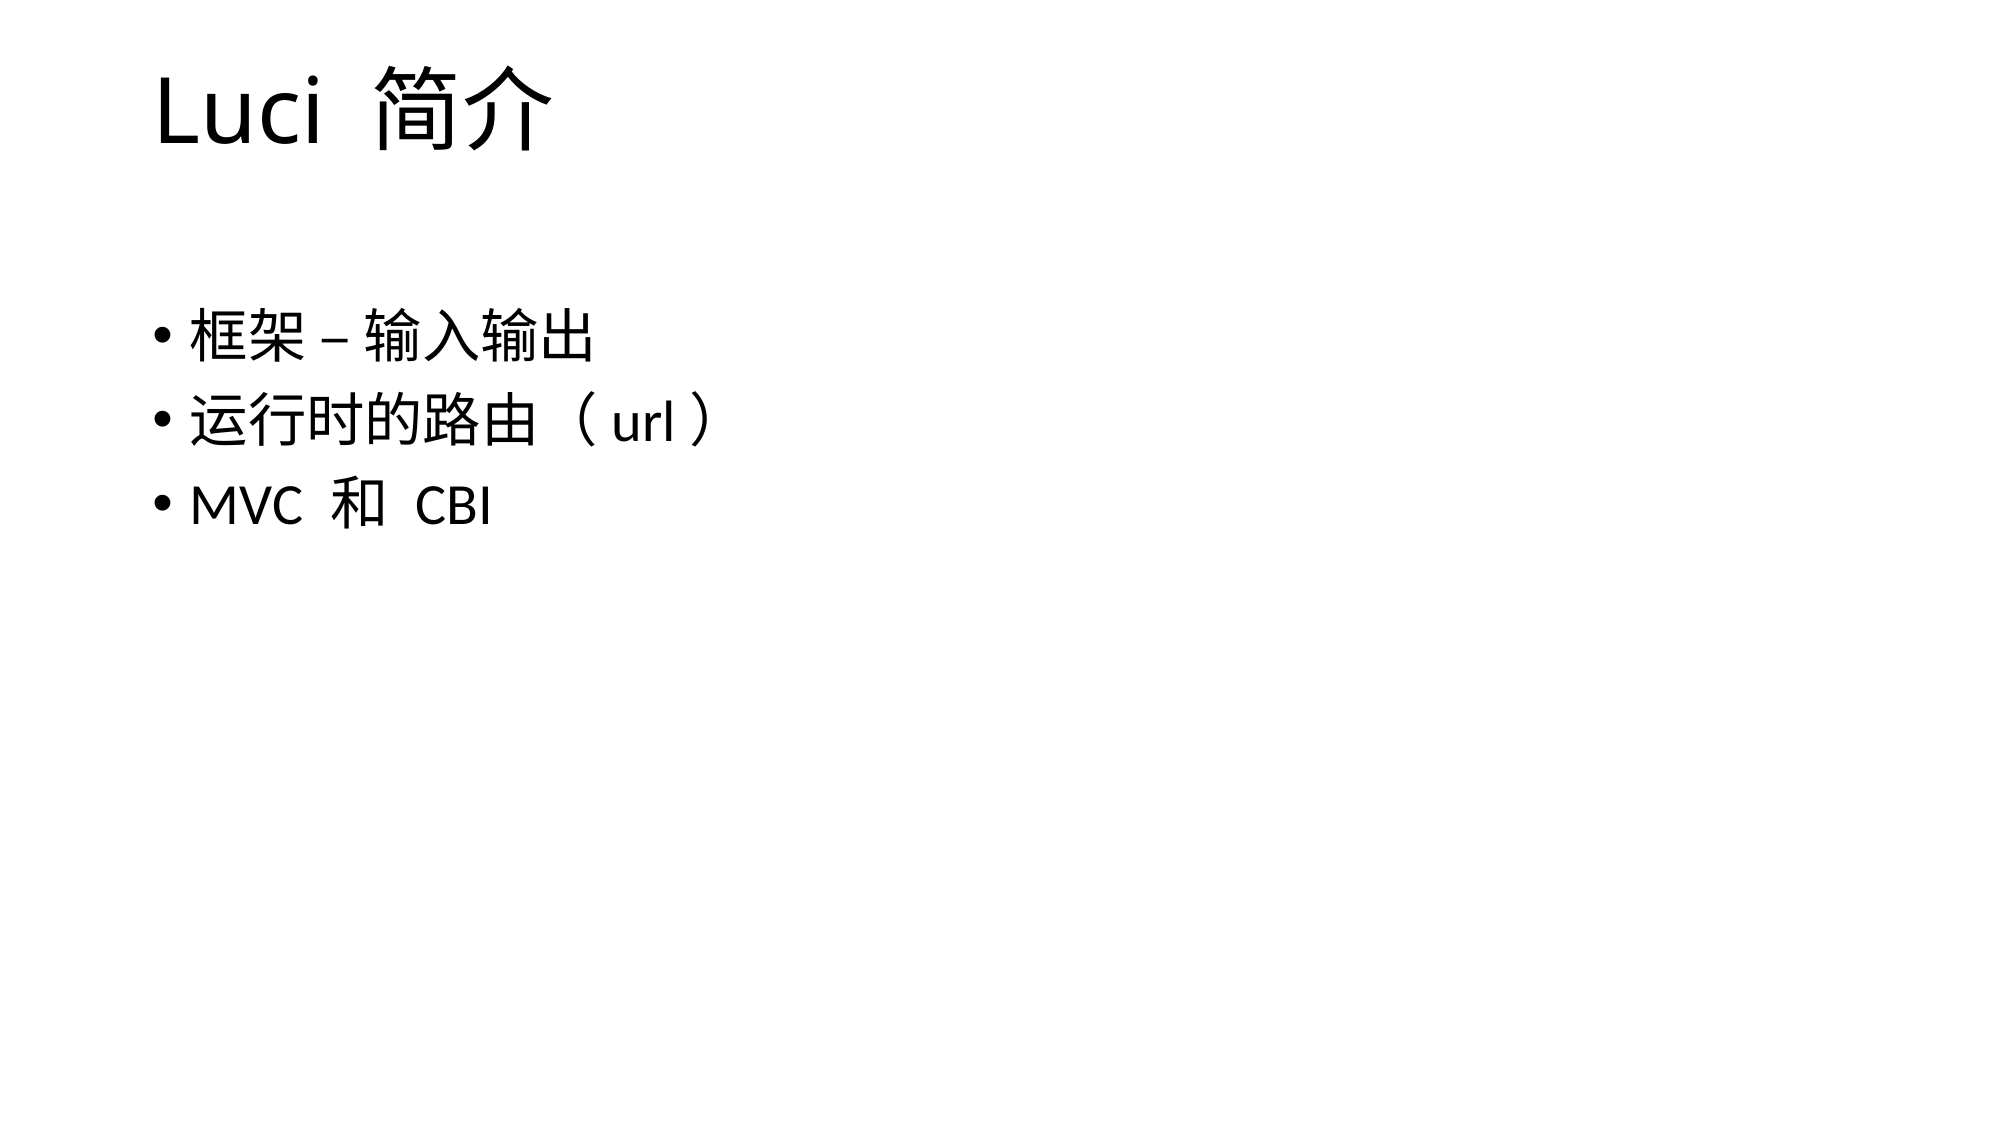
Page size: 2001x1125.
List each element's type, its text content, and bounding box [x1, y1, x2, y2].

list 框架 – 输入输出 运行时的路由（url） MVC 和 CBI [137, 299, 1863, 1014]
title Luci 简介 [137, 59, 1863, 278]
